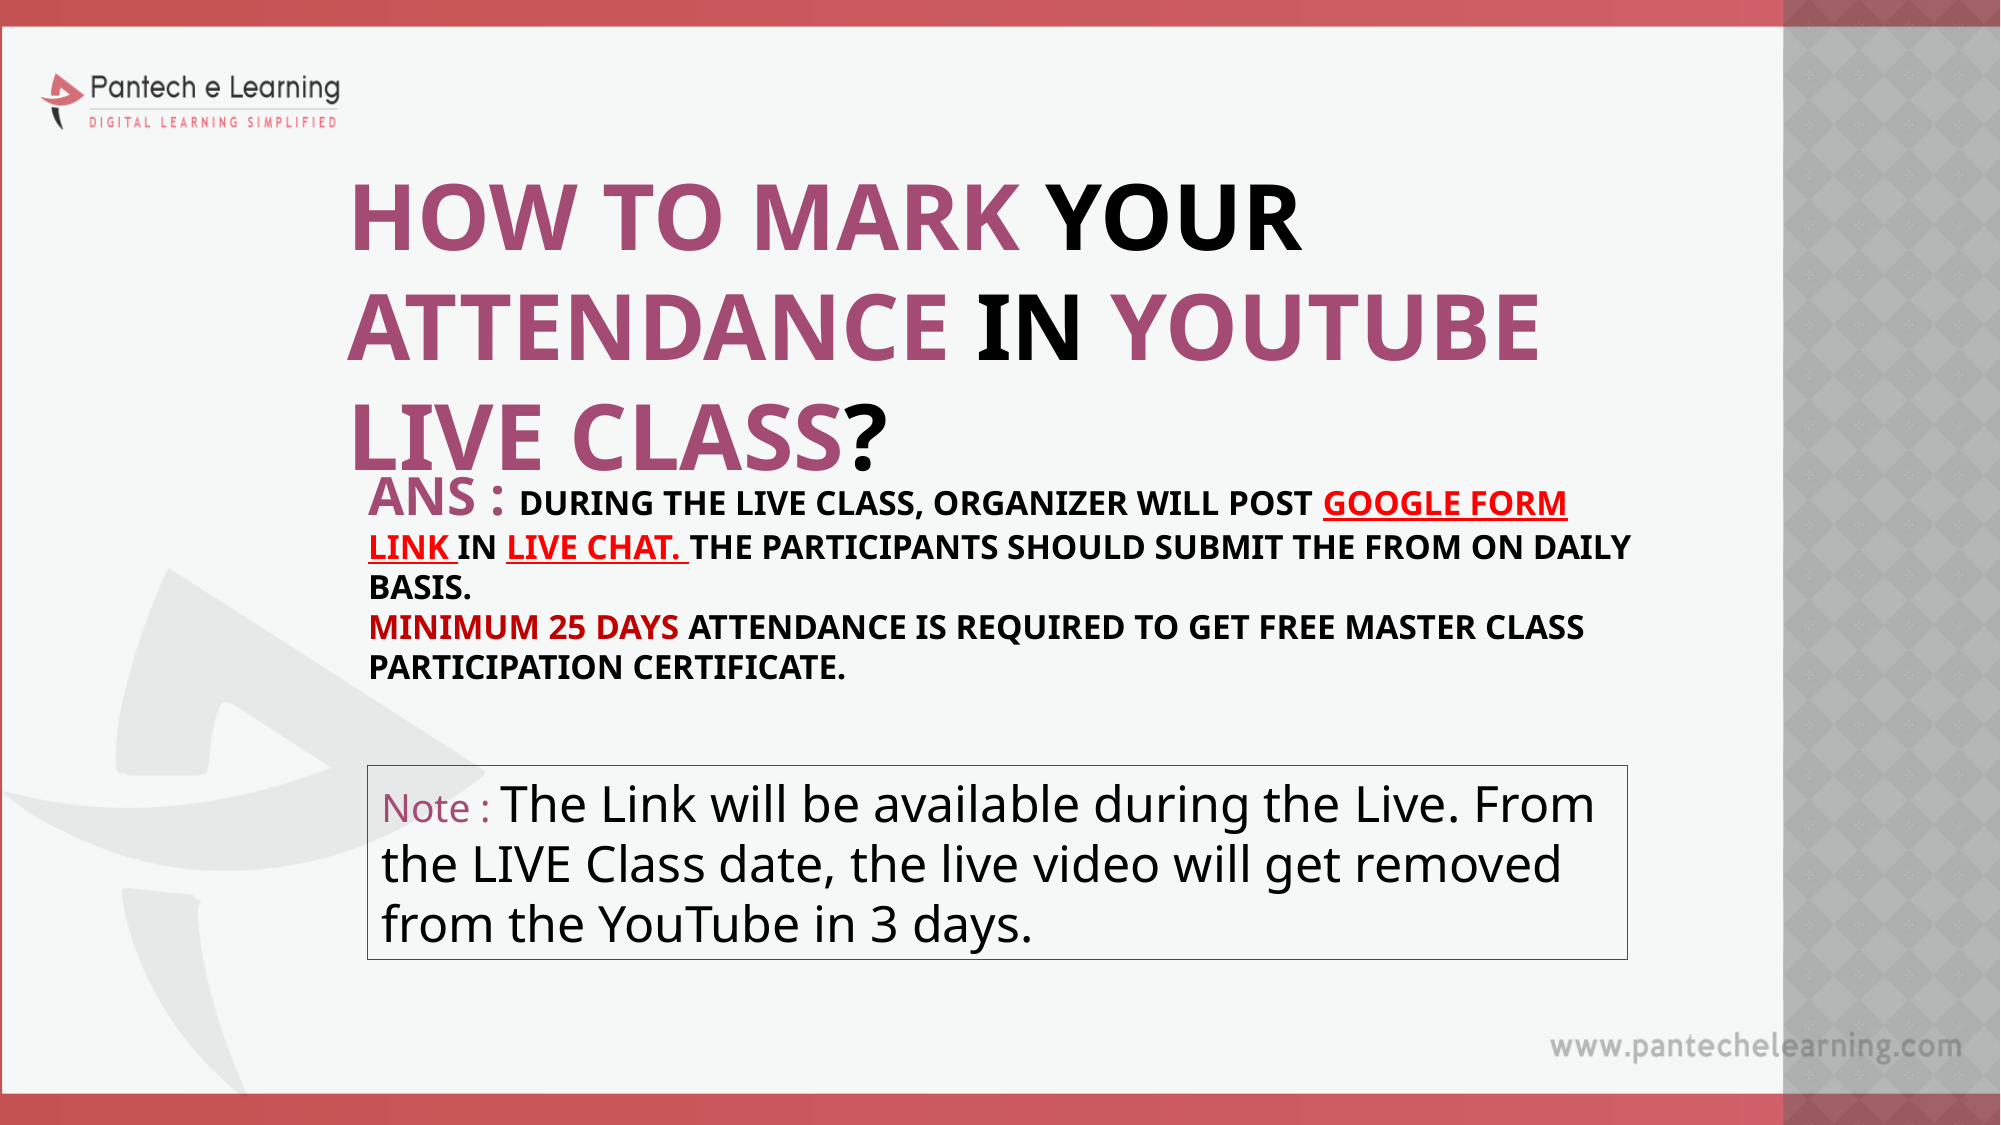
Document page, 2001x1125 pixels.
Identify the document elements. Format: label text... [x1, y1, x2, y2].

text_box Note : The Link will be available during the Live. From the LIVE Class date, the live video will get removed from the YouTube in 3 days. [367, 765, 1628, 960]
title Ans : During the Live Class, organizer will post Google Form link in Live Chat. The Participants should submit the from on daily basis. Minimum 25 Days Attendance is Required to get Free Master Class Participation Certificate. [368, 488, 1656, 660]
title How to mark your Attendance in YouTube Live Class? [347, 168, 1628, 489]
picture [0, 0, 2001, 1125]
